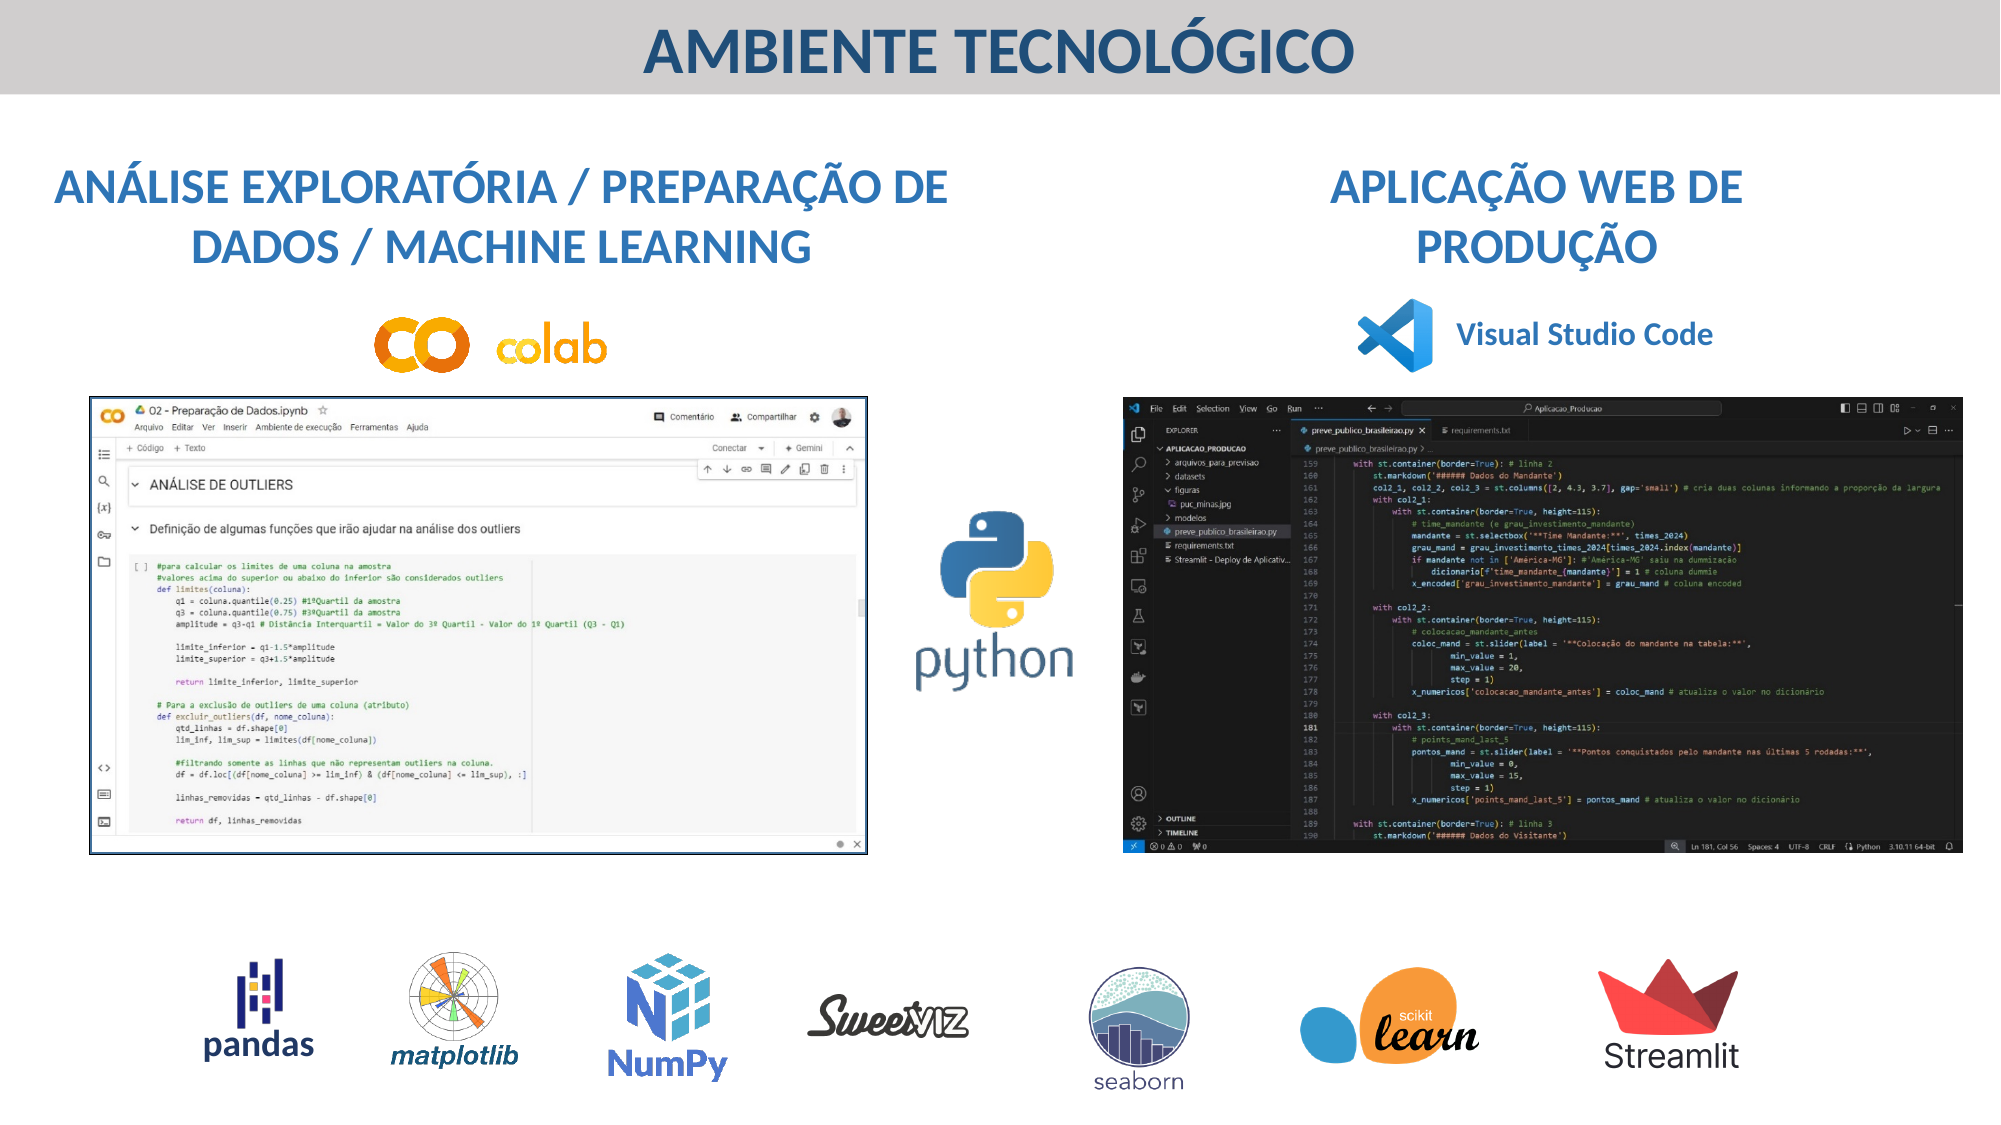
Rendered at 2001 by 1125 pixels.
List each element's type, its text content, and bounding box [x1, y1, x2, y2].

text_box ANÁLISE EXPLORATÓRIA / PREPARAÇÃO DE DADOS / MACHINE LEARNING [0, 145, 1004, 281]
text_box APLICAÇÃO WEB DE PRODUÇÃO [1205, 145, 1869, 281]
picture [343, 296, 607, 393]
text_box Visual Studio Code [1458, 304, 1730, 360]
picture [1080, 961, 1198, 1102]
picture [1586, 959, 1757, 1088]
picture [222, 956, 297, 1032]
picture [776, 989, 1000, 1043]
text_box pandas [187, 1011, 330, 1071]
picture [390, 951, 518, 1069]
picture [91, 273, 1963, 853]
picture [1300, 967, 1479, 1064]
picture [591, 941, 745, 1095]
text_box AMBIENTE TECNOLÓGICO [0, 0, 2000, 95]
